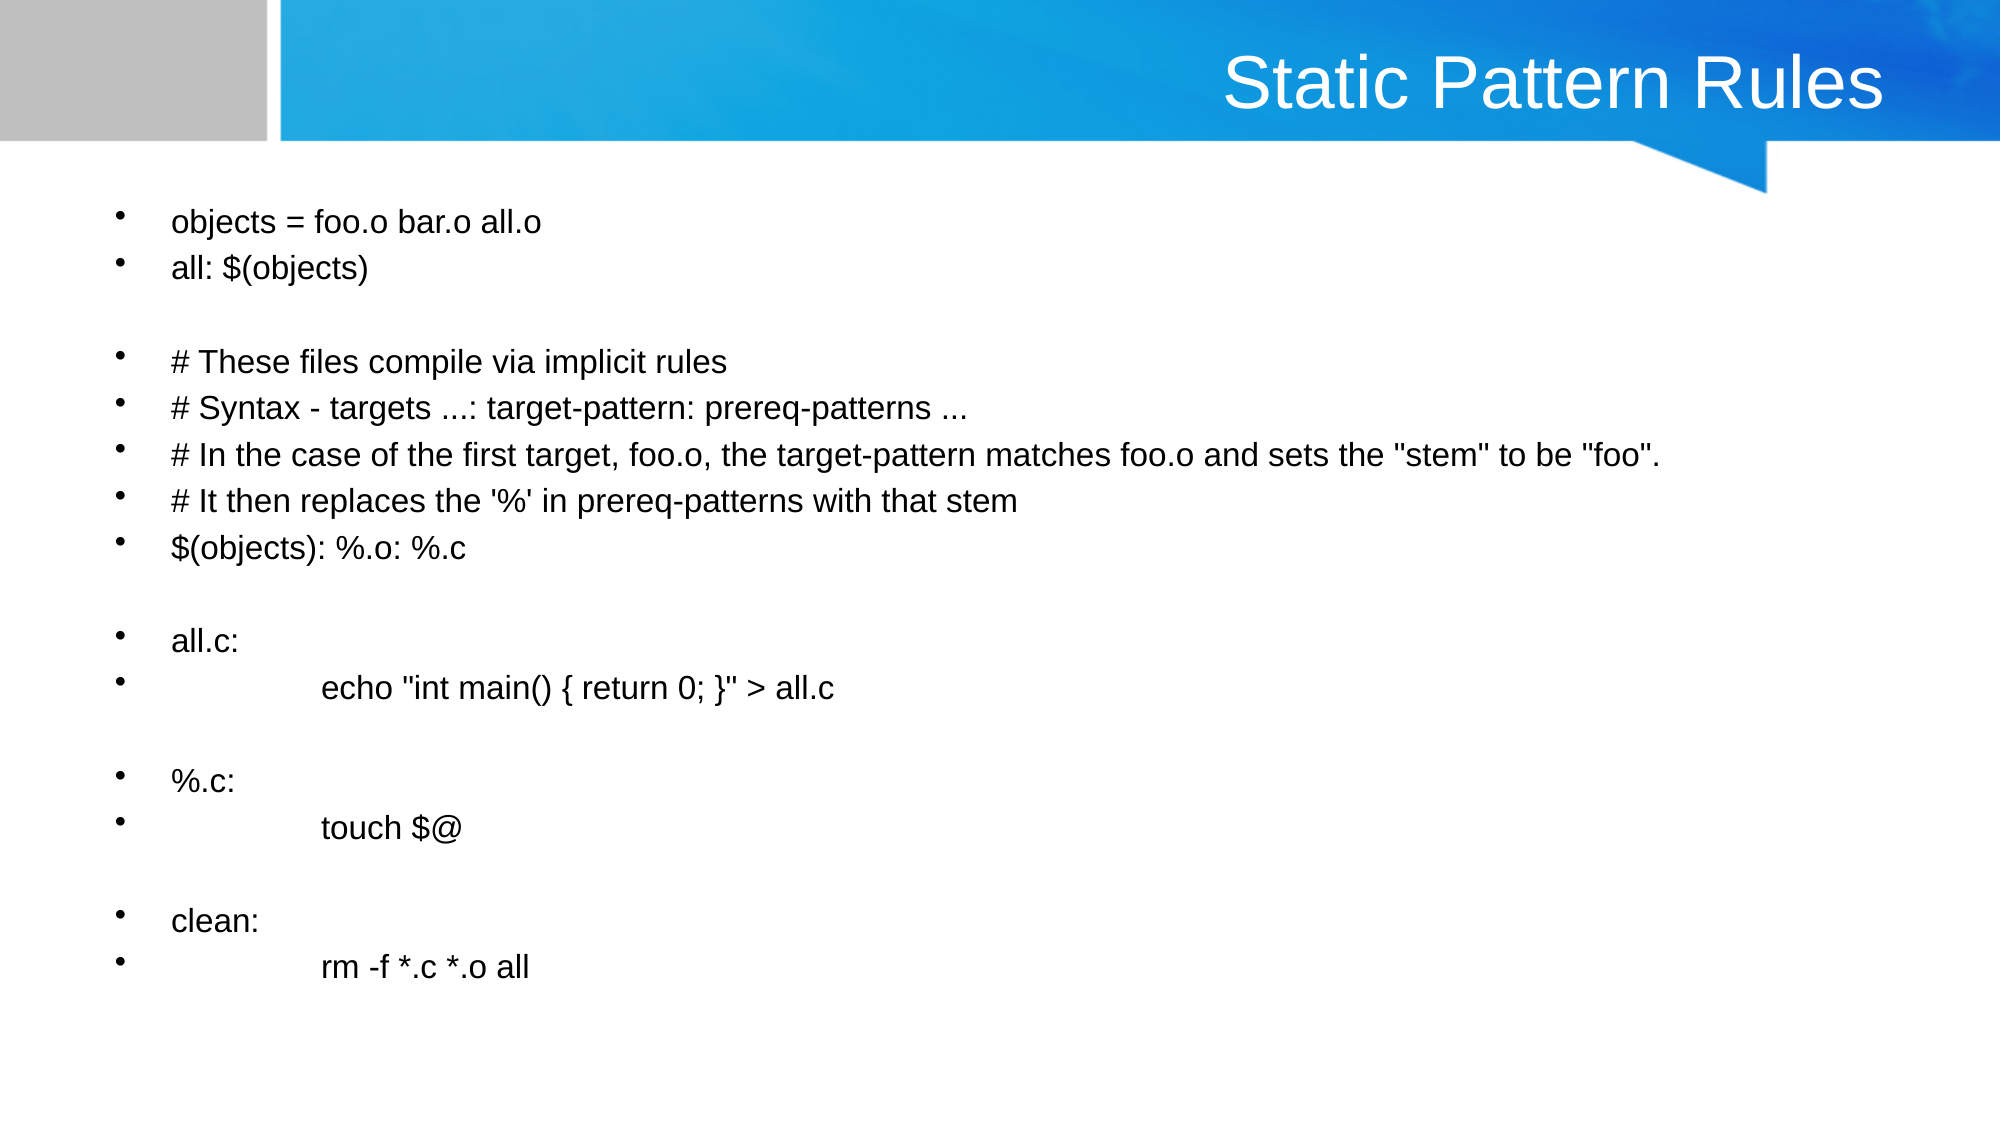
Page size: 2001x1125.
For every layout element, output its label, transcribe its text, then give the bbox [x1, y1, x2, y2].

list objects = foo.o bar.o all.o all: $(objects) # These files compile via implicit rules # Syntax - targets ...: target-pattern: prereq-patterns ... # In the case of the first target, foo.o, the target-pattern matches foo.o and sets the "stem" to be "foo". # It then replaces the '%' in prereq-patterns with that stem $(objects): %.o: %.c all.c: echo "int main() { return 0; }" > all.c %.c: touch $@ clean: rm -f *.c *.o all [99, 192, 1901, 1006]
picture [0, 0, 2000, 1125]
title Static Pattern Rules [99, 30, 1901, 127]
